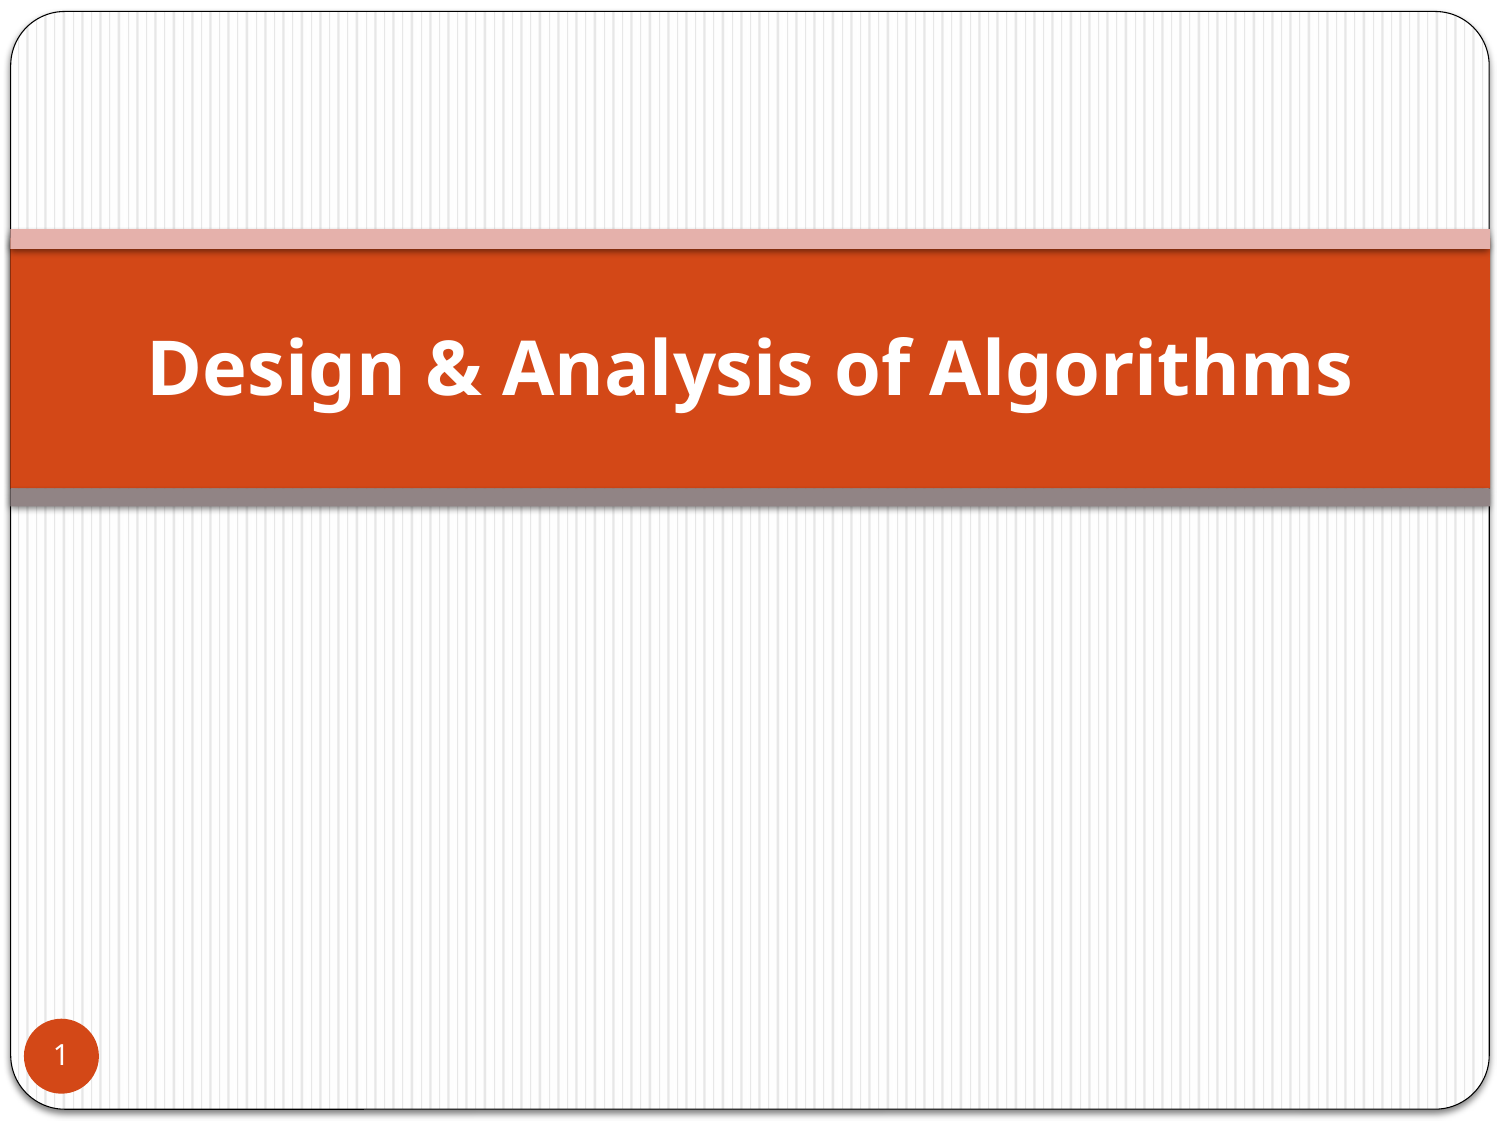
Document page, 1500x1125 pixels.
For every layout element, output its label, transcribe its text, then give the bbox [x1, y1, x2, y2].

title Design & Analysis of Algorithms [112, 278, 1388, 552]
slide_number 1 [23, 1018, 99, 1094]
